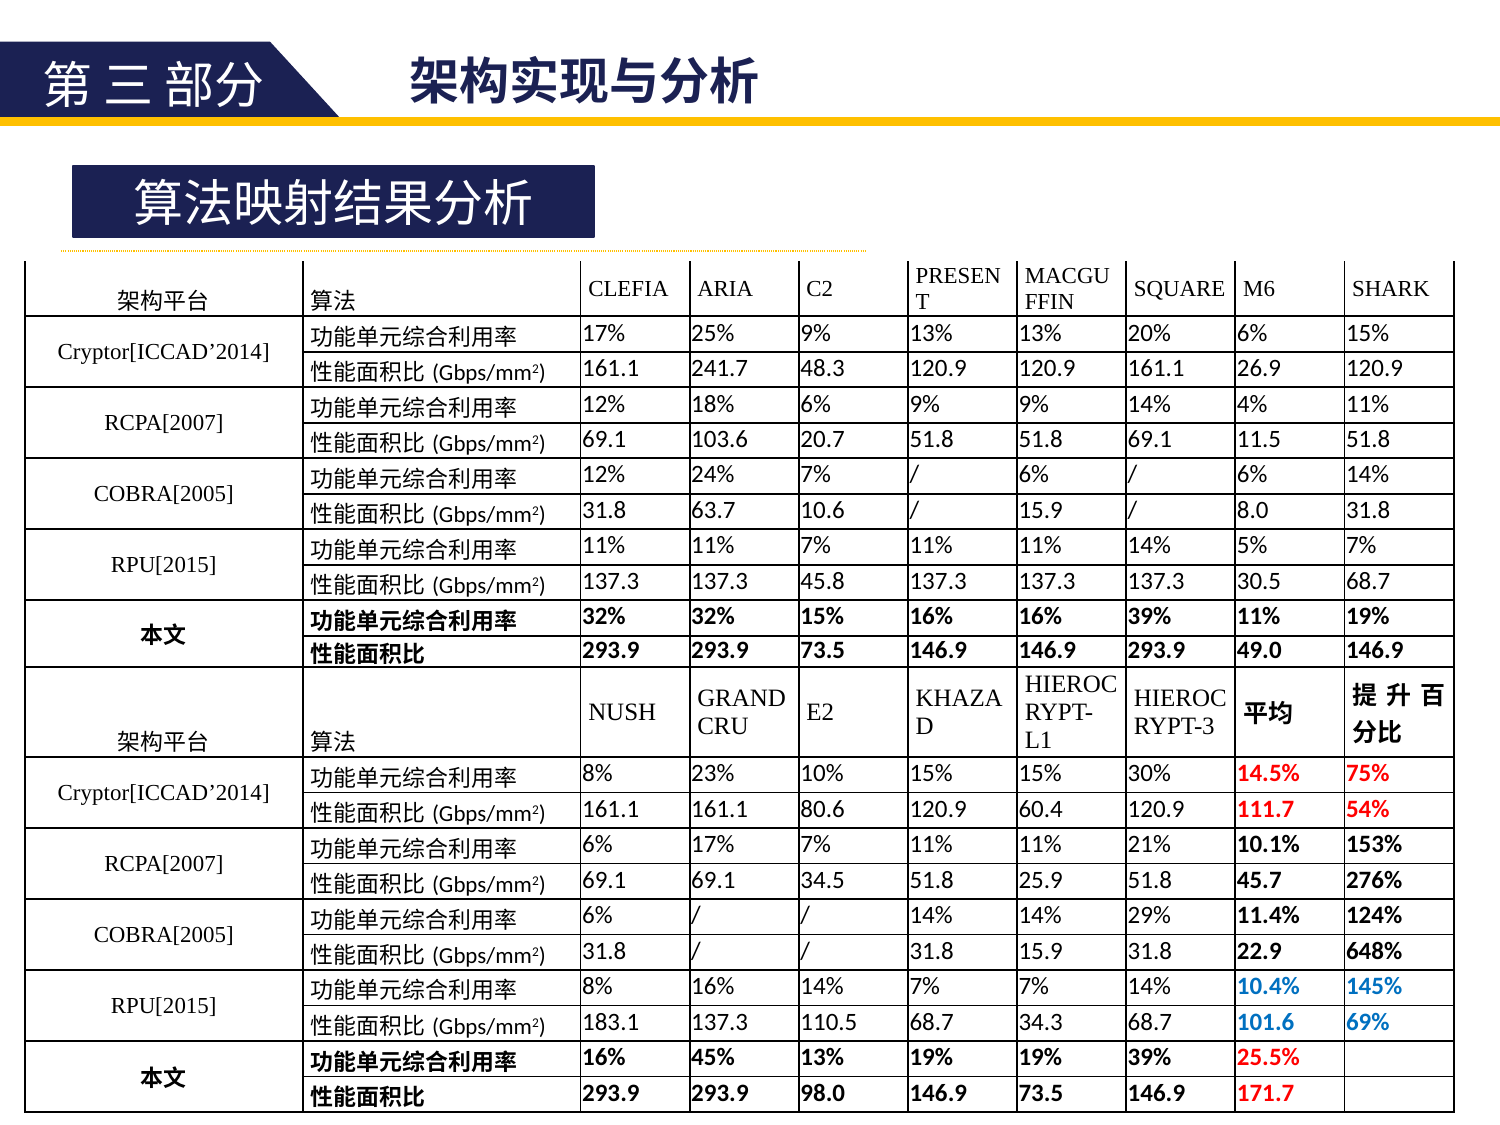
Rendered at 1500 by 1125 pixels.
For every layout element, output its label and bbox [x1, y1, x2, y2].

table_header [304, 261, 580, 315]
table_cell [691, 637, 798, 666]
table_cell [26, 668, 302, 756]
table_cell [1236, 637, 1344, 666]
table_cell [909, 495, 1016, 528]
table_cell [581, 758, 689, 792]
table_cell [1127, 530, 1234, 564]
table_cell [1018, 601, 1125, 635]
table_cell [581, 668, 689, 756]
table_cell [581, 971, 689, 1005]
table_cell [1236, 758, 1344, 792]
table_cell [800, 317, 907, 351]
table_cell [800, 1006, 907, 1040]
table_cell [581, 530, 689, 564]
table_cell [1127, 1042, 1234, 1076]
table_cell [1236, 1042, 1344, 1076]
table_cell [1127, 1006, 1234, 1040]
table_cell [1236, 495, 1344, 528]
table_cell [1018, 1006, 1125, 1040]
table_cell [304, 424, 580, 457]
table_cell [800, 424, 907, 457]
table_cell [909, 1042, 1016, 1076]
table_cell [1018, 530, 1125, 564]
table_cell [800, 668, 907, 756]
table_cell [581, 424, 689, 457]
table_cell [1127, 424, 1234, 457]
table_cell [1345, 388, 1453, 422]
table_cell [691, 1006, 798, 1040]
table_cell [909, 793, 1016, 827]
table_cell [581, 900, 689, 934]
table_cell [1127, 793, 1234, 827]
table_cell [909, 935, 1016, 969]
table_cell [581, 1042, 689, 1076]
table_cell [1236, 935, 1344, 969]
table_cell [304, 459, 580, 493]
table_cell [581, 495, 689, 528]
table_cell [26, 758, 302, 827]
table_cell [581, 1006, 689, 1040]
table_cell [304, 935, 580, 969]
table_cell [691, 459, 798, 493]
table_cell [691, 829, 798, 863]
table_cell [691, 353, 798, 386]
table_cell [800, 495, 907, 528]
table_cell [691, 935, 798, 969]
table_cell [691, 971, 798, 1005]
table_cell [1236, 530, 1344, 564]
table_cell [26, 971, 302, 1040]
table_cell [1236, 1006, 1344, 1040]
table_cell [800, 601, 907, 635]
table_cell [1018, 353, 1125, 386]
table_cell [581, 637, 689, 666]
table_cell [1018, 317, 1125, 351]
table_cell [1345, 459, 1453, 493]
table_cell [909, 900, 1016, 934]
table_cell [909, 459, 1016, 493]
table_cell [909, 864, 1016, 898]
table_cell [1345, 864, 1453, 898]
table_cell [909, 637, 1016, 666]
table_cell [304, 971, 580, 1005]
table_cell [304, 530, 580, 564]
table_cell [304, 388, 580, 422]
table_cell [1018, 900, 1125, 934]
table_cell [26, 317, 302, 386]
table_cell [800, 793, 907, 827]
table_cell [1236, 424, 1344, 457]
table_cell [304, 900, 580, 934]
table_cell [1018, 758, 1125, 792]
table_cell [304, 793, 580, 827]
table_cell [26, 459, 302, 528]
table_cell [1127, 637, 1234, 666]
table_cell [1018, 864, 1125, 898]
table_cell [304, 353, 580, 386]
table_cell [1018, 388, 1125, 422]
table_header [691, 261, 798, 315]
table_cell [1236, 353, 1344, 386]
table_cell [304, 1006, 580, 1040]
table_cell [581, 353, 689, 386]
table_cell [26, 900, 302, 969]
table_cell [581, 601, 689, 635]
table_cell [1236, 668, 1344, 756]
table_cell [1345, 1006, 1453, 1040]
table_cell [909, 1006, 1016, 1040]
table_cell [1127, 566, 1234, 599]
table_header [1345, 261, 1453, 315]
table_cell [1236, 1077, 1344, 1111]
table_header [1018, 261, 1125, 315]
table_cell [1236, 971, 1344, 1005]
table_cell [1127, 353, 1234, 386]
table_cell [691, 900, 798, 934]
table_cell [1018, 1042, 1125, 1076]
table_cell [1236, 829, 1344, 863]
table_cell [1236, 388, 1344, 422]
table_cell [1236, 601, 1344, 635]
table_cell [1018, 793, 1125, 827]
table_cell [691, 388, 798, 422]
table_cell [1018, 971, 1125, 1005]
table_cell [909, 566, 1016, 599]
table_header [909, 261, 1016, 315]
table_cell [1127, 495, 1234, 528]
table_cell [304, 637, 580, 666]
table_cell [1018, 495, 1125, 528]
table_cell [304, 668, 580, 756]
table_cell [909, 601, 1016, 635]
table_cell [581, 1077, 689, 1111]
table_cell [909, 353, 1016, 386]
table_cell [581, 388, 689, 422]
table_cell [581, 317, 689, 351]
table_cell [1236, 900, 1344, 934]
table_cell [581, 459, 689, 493]
table_cell [1127, 864, 1234, 898]
table_cell [691, 495, 798, 528]
table_cell [1127, 971, 1234, 1005]
table_cell [581, 935, 689, 969]
table_cell [1018, 424, 1125, 457]
table_cell [800, 935, 907, 969]
table_cell [26, 601, 302, 666]
table_cell [1018, 566, 1125, 599]
table_cell [1345, 971, 1453, 1005]
table_cell [691, 668, 798, 756]
table_cell [1345, 317, 1453, 351]
table_cell [800, 829, 907, 863]
table_cell [691, 1042, 798, 1076]
table_cell [1127, 829, 1234, 863]
table_cell [1236, 459, 1344, 493]
table_cell [1345, 668, 1453, 756]
table_cell [1127, 601, 1234, 635]
table_header [1127, 261, 1234, 315]
table_cell [691, 864, 798, 898]
table_cell [909, 829, 1016, 863]
table_cell [1345, 758, 1453, 792]
table_cell [691, 530, 798, 564]
table_cell [800, 900, 907, 934]
table_cell [909, 530, 1016, 564]
table_cell [1345, 935, 1453, 969]
table_cell [581, 566, 689, 599]
table_cell [691, 424, 798, 457]
table_cell [304, 829, 580, 863]
table_cell [1345, 1042, 1453, 1076]
table_cell [304, 1042, 580, 1076]
table_cell [1127, 459, 1234, 493]
table_cell [800, 459, 907, 493]
table_cell [1018, 1077, 1125, 1111]
table_cell [1127, 935, 1234, 969]
table_cell [909, 317, 1016, 351]
table_cell [1345, 601, 1453, 635]
text_box [61, 165, 865, 251]
table_header [26, 261, 302, 315]
table_cell [1127, 900, 1234, 934]
table_cell [800, 388, 907, 422]
table_cell [691, 758, 798, 792]
table_cell [1127, 758, 1234, 792]
table_cell [304, 495, 580, 528]
table_header [1236, 261, 1344, 315]
table_cell [1345, 637, 1453, 666]
table_cell [909, 424, 1016, 457]
table_cell [1018, 668, 1125, 756]
table_cell [304, 758, 580, 792]
table_cell [800, 758, 907, 792]
table_cell [800, 566, 907, 599]
table_cell [1127, 668, 1234, 756]
table_cell [1236, 864, 1344, 898]
table_cell [691, 793, 798, 827]
table_cell [1345, 424, 1453, 457]
table_cell [581, 829, 689, 863]
table_cell [304, 601, 580, 635]
table_cell [800, 971, 907, 1005]
table_cell [1345, 1077, 1453, 1111]
table_cell [26, 530, 302, 599]
table_cell [304, 1077, 580, 1111]
table_cell [581, 793, 689, 827]
table_cell [26, 829, 302, 898]
table_cell [800, 1042, 907, 1076]
table_cell [1236, 793, 1344, 827]
table_cell [1345, 900, 1453, 934]
table_header [800, 261, 907, 315]
table_cell [691, 566, 798, 599]
table_cell [1236, 566, 1344, 599]
table_cell [26, 388, 302, 457]
table_cell [1127, 1077, 1234, 1111]
table_cell [691, 601, 798, 635]
table_cell [1127, 317, 1234, 351]
table_cell [1018, 935, 1125, 969]
table_cell [1345, 353, 1453, 386]
table_cell [304, 566, 580, 599]
table_cell [1018, 829, 1125, 863]
table_cell [1345, 793, 1453, 827]
table_cell [1345, 829, 1453, 863]
table_cell [304, 317, 580, 351]
table_cell [1018, 459, 1125, 493]
text_box [1455, 300, 1500, 407]
table_cell [909, 971, 1016, 1005]
table_header [581, 261, 689, 315]
table_cell [581, 864, 689, 898]
table_cell [909, 758, 1016, 792]
table_cell [1345, 566, 1453, 599]
table_cell [304, 864, 580, 898]
text_box [0, 42, 1500, 126]
table_cell [909, 388, 1016, 422]
table_cell [1236, 317, 1344, 351]
table_cell [691, 317, 798, 351]
table_cell [909, 668, 1016, 756]
table_cell [800, 353, 907, 386]
table_cell [26, 1042, 302, 1111]
table_cell [1345, 530, 1453, 564]
table_cell [1018, 637, 1125, 666]
table_cell [800, 530, 907, 564]
table_cell [691, 1077, 798, 1111]
table_cell [1127, 388, 1234, 422]
table_cell [800, 864, 907, 898]
table_cell [800, 637, 907, 666]
table_cell [800, 1077, 907, 1111]
table_cell [909, 1077, 1016, 1111]
table_cell [1345, 495, 1453, 528]
